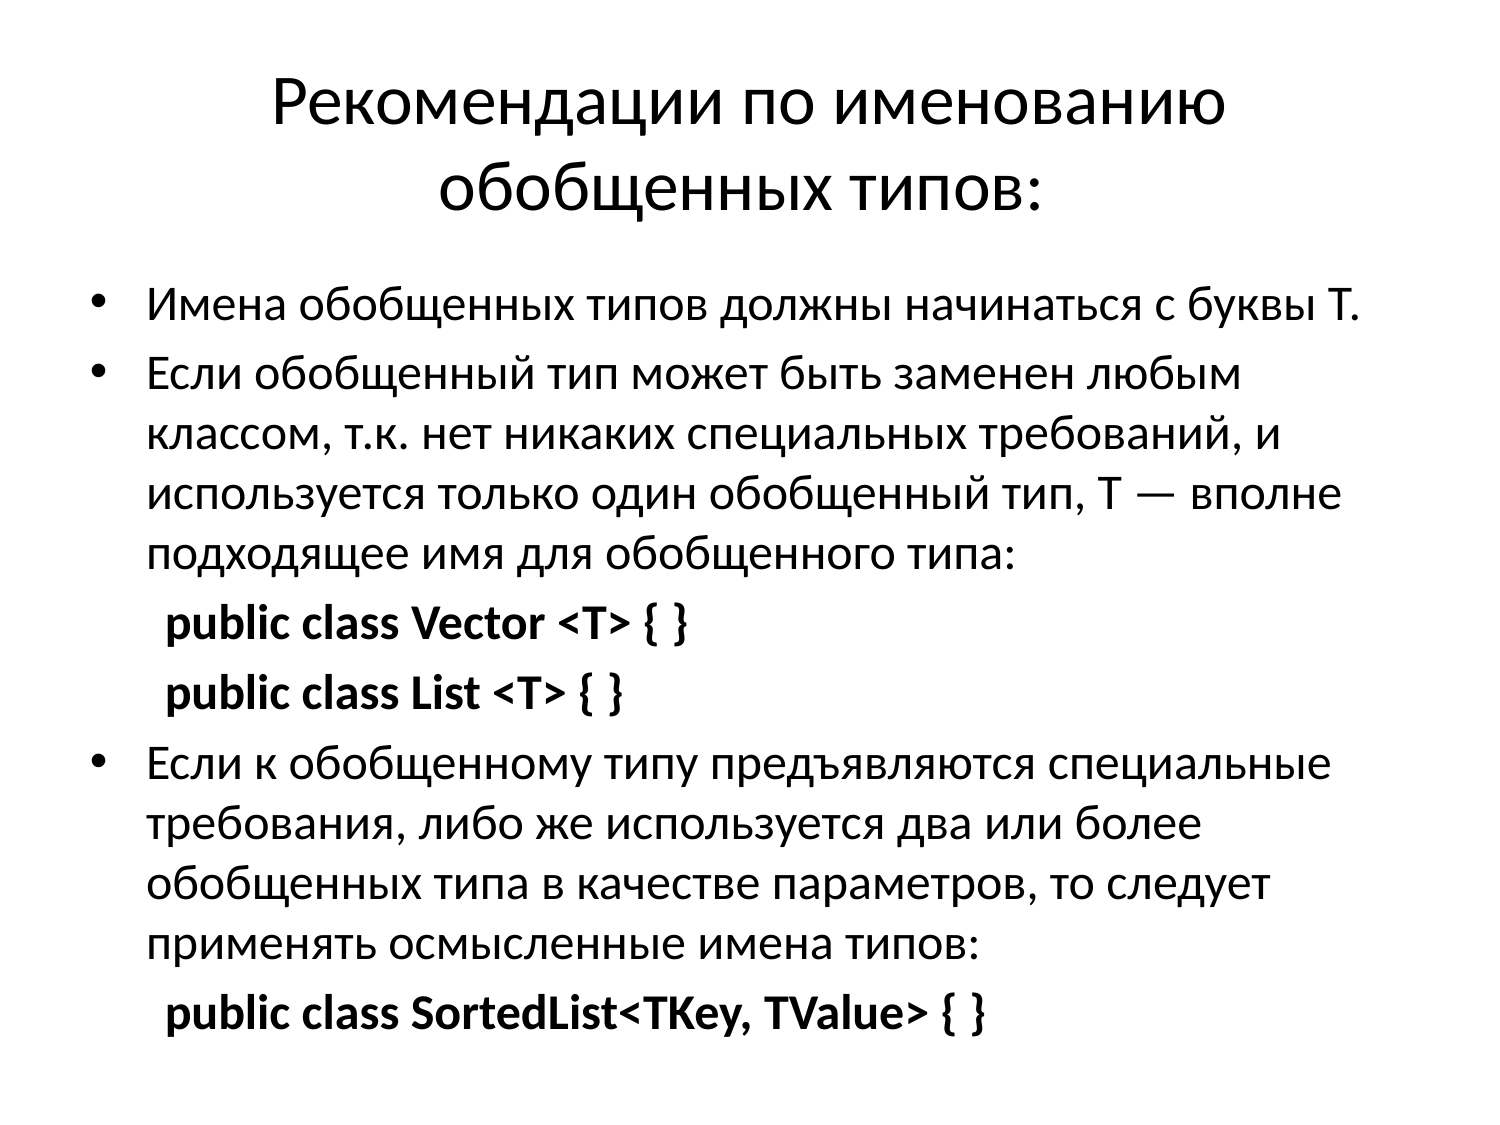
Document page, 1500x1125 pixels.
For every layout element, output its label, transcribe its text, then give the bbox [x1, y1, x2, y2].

text_box Рекомендации по именованию обобщенных типов: [75, 45, 1425, 233]
text_box Имена обобщенных типов должны начинаться с буквы Т. Если обобщенный тип может быть заменен любым классом, т.к. нет никаких специальных требований, и используется только один обобщенный тип, Т — вполне подходящее имя для обобщенного типа: public class Vector <T> { } public class List <T> { } Если к обобщенному типу предъявляются специальные требования, либо же используется два или более обобщенных типа в качестве параметров, то следует применять осмысленные имена типов: public class SortedList<TKey, TValue> { } [75, 262, 1425, 1094]
